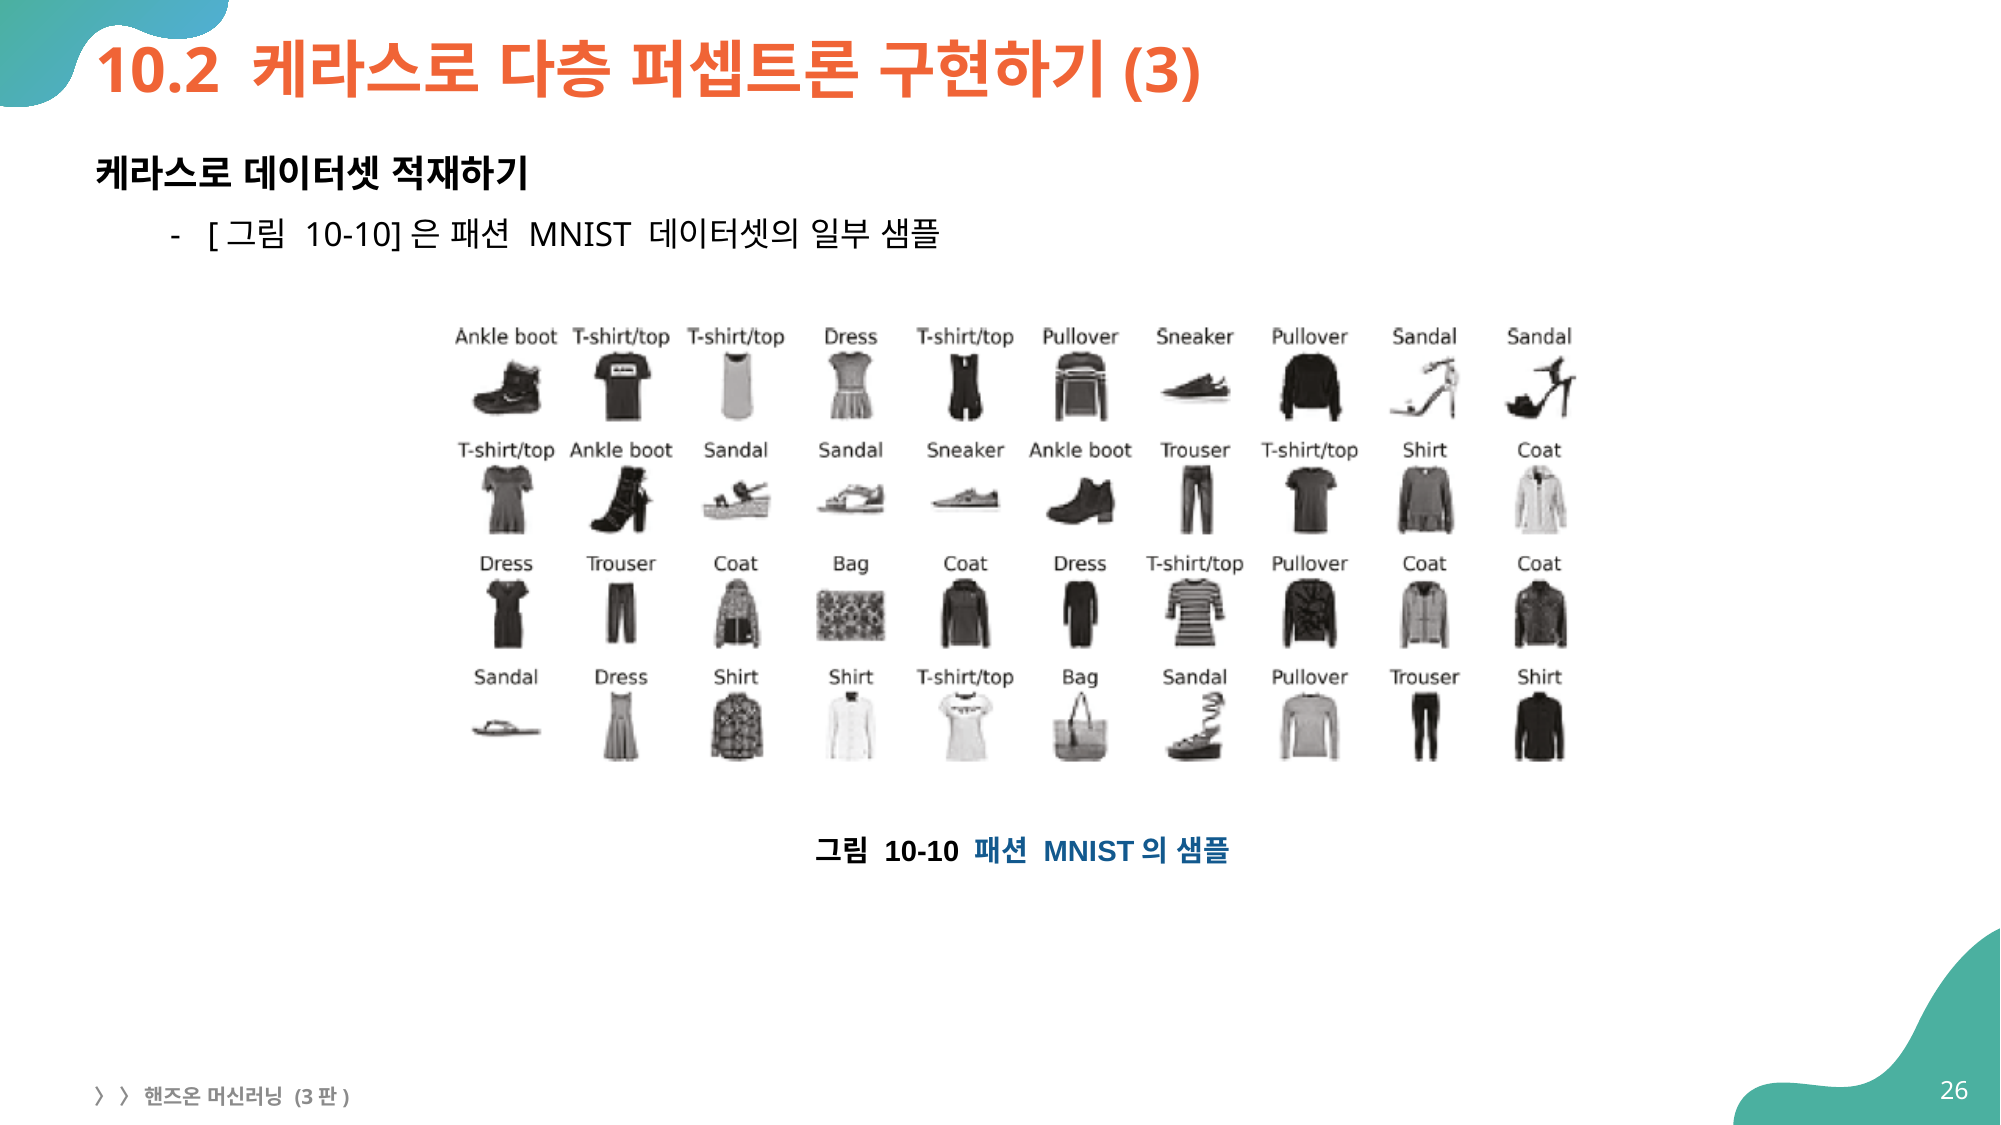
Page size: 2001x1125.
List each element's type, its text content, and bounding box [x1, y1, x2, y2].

footer 〉 〉 핸즈온 머신러닝 (3판) [79, 1078, 755, 1114]
list 케라스로 데이터셋 적재하기 [그림 10-10]은 패션 MNIST 데이터셋의 일부 샘플 [79, 133, 1892, 1035]
text_box 그림 10-10 패션 MNIST의 샘플 [477, 824, 1569, 875]
picture [429, 312, 1581, 776]
title 10.2 케라스로 다층 퍼셉트론 구현하기(3) [79, 17, 1931, 128]
slide_number 26 [1917, 1061, 1984, 1122]
